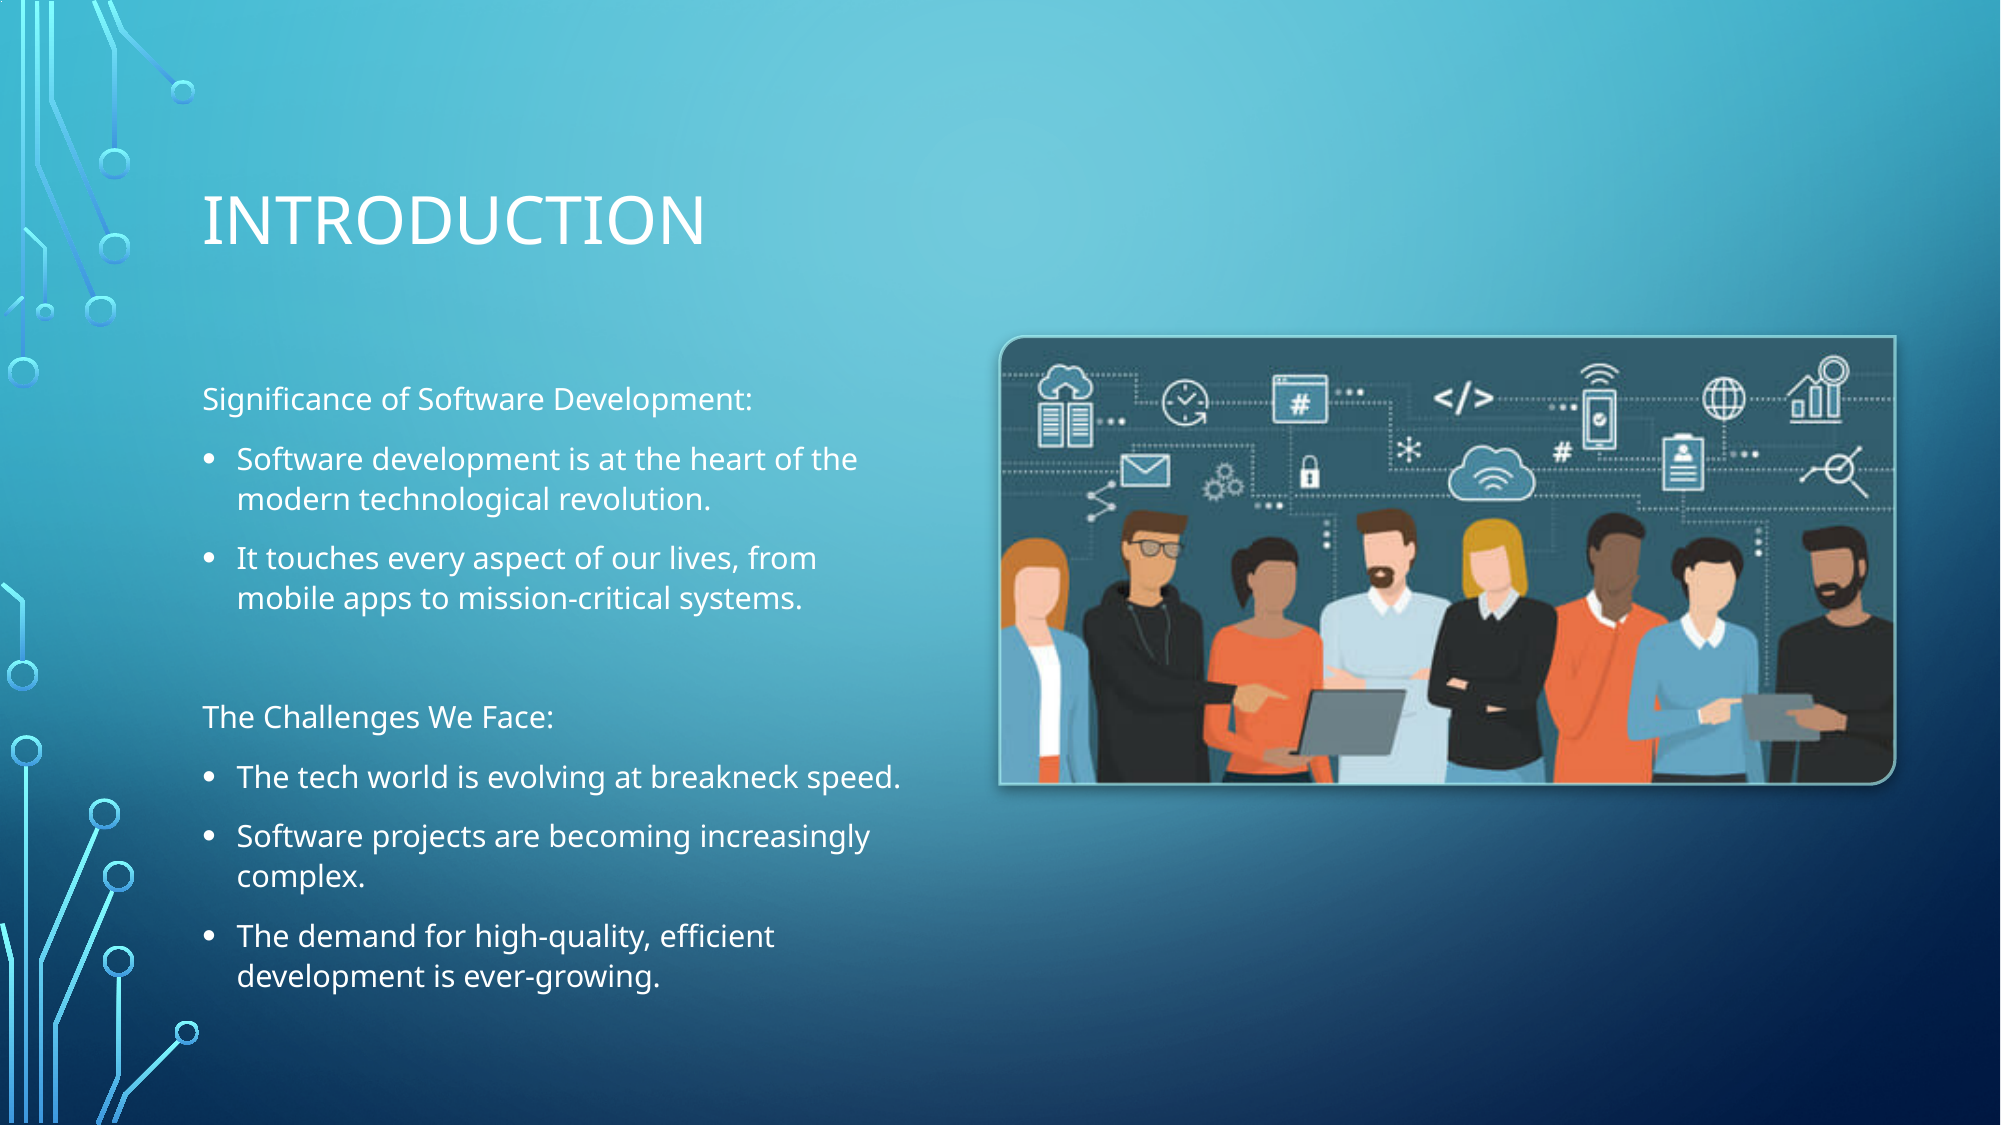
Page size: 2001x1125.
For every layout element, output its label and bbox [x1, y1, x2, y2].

text_box [0, 0, 201, 1125]
picture [201, 0, 2000, 1125]
